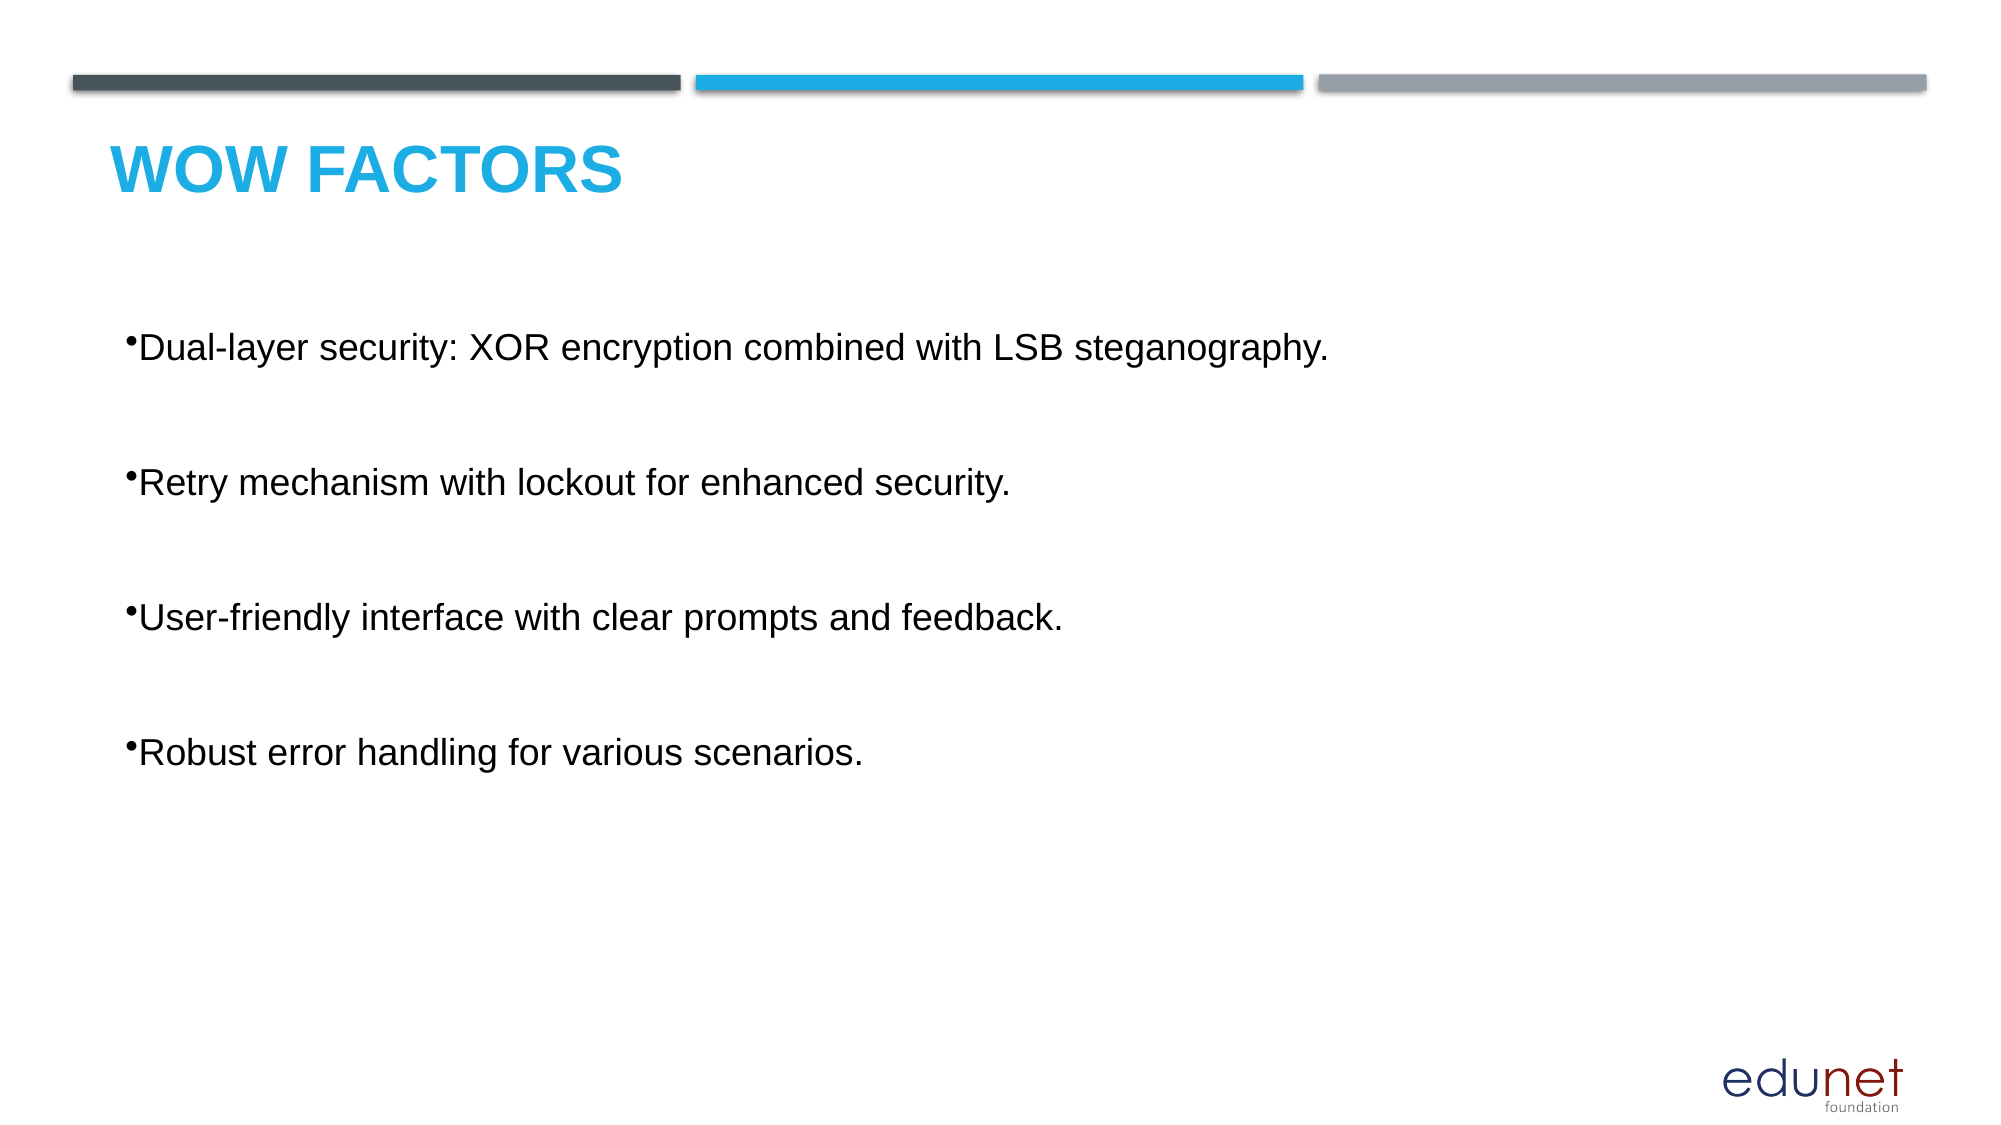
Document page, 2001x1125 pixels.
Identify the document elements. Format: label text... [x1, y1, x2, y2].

list Dual-layer security: XOR encryption combined with LSB steganography. Retry mechanism with lockout for enhanced security. User-friendly interface with clear prompts and feedback. Robust error handling for various scenarios. [110, 198, 1359, 852]
picture [1719, 1056, 1905, 1116]
title Wow factors [95, 126, 1905, 214]
